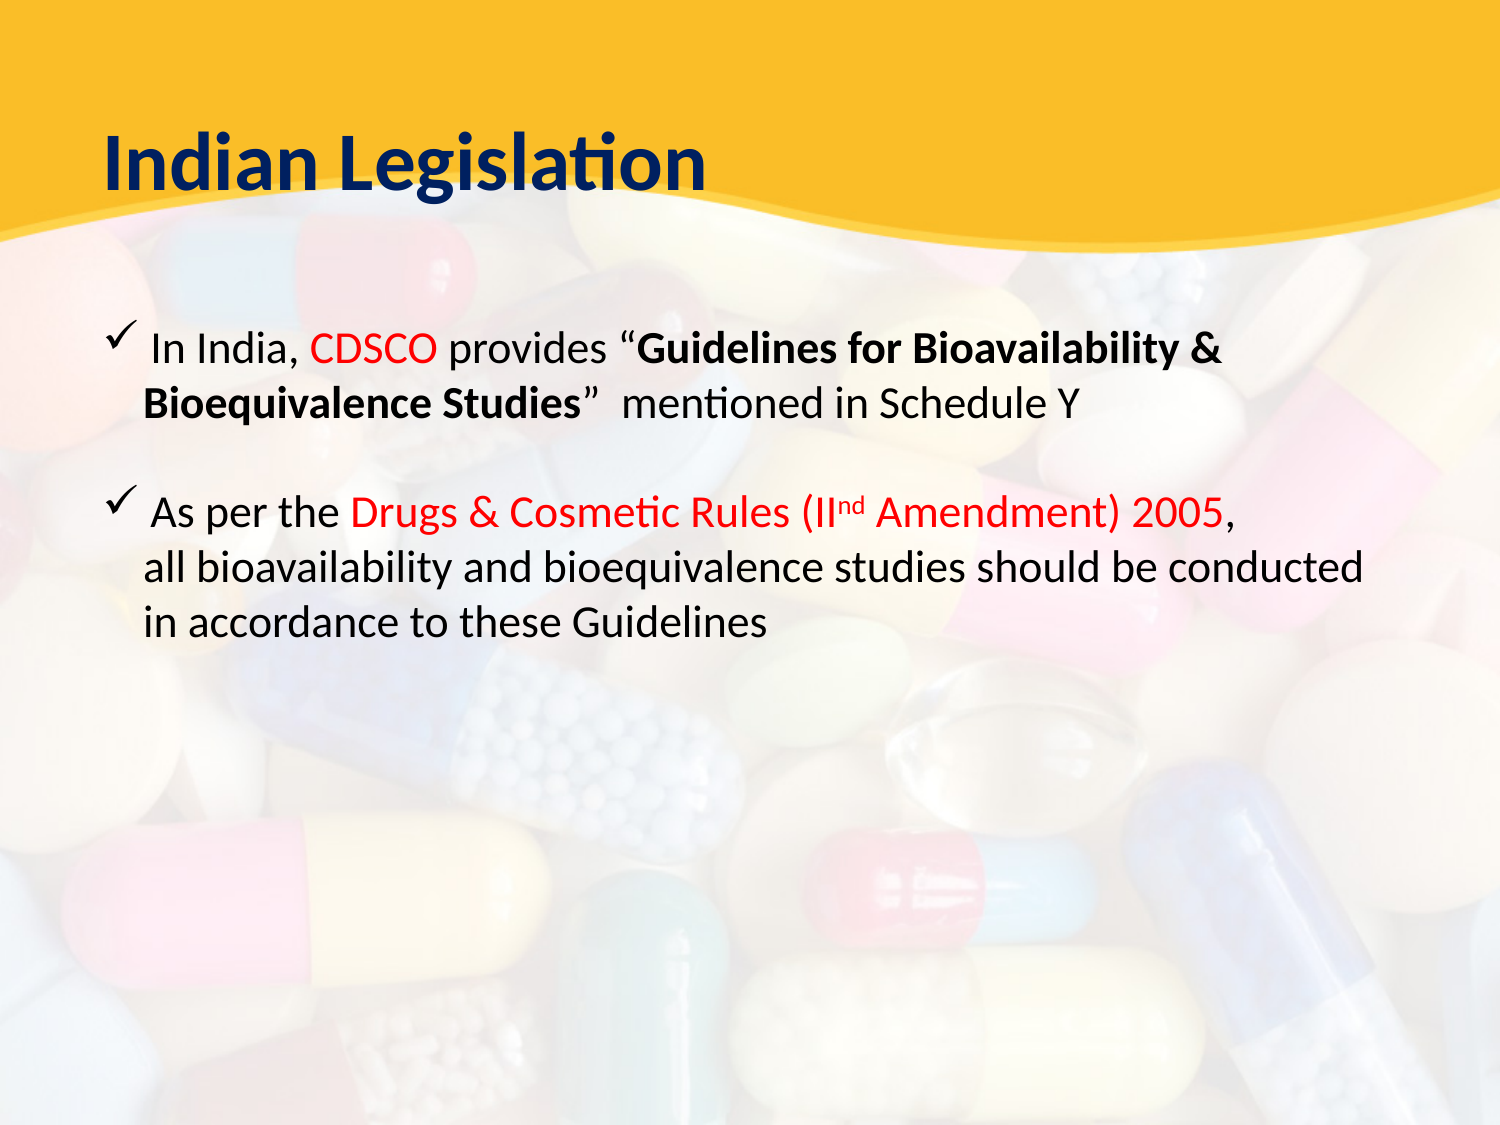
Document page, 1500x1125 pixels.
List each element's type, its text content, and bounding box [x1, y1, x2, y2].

text_box Indian Legislation In India, CDSCO provides “Guidelines for Bioavailability & Bioequivalence Studies” mentioned in Schedule Y As per the Drugs & Cosmetic Rules (IInd Amendment) 2005, all bioavailability and bioequivalence studies should be conducted in accordance to these Guidelines [87, 99, 1425, 890]
picture [0, 0, 1500, 1125]
